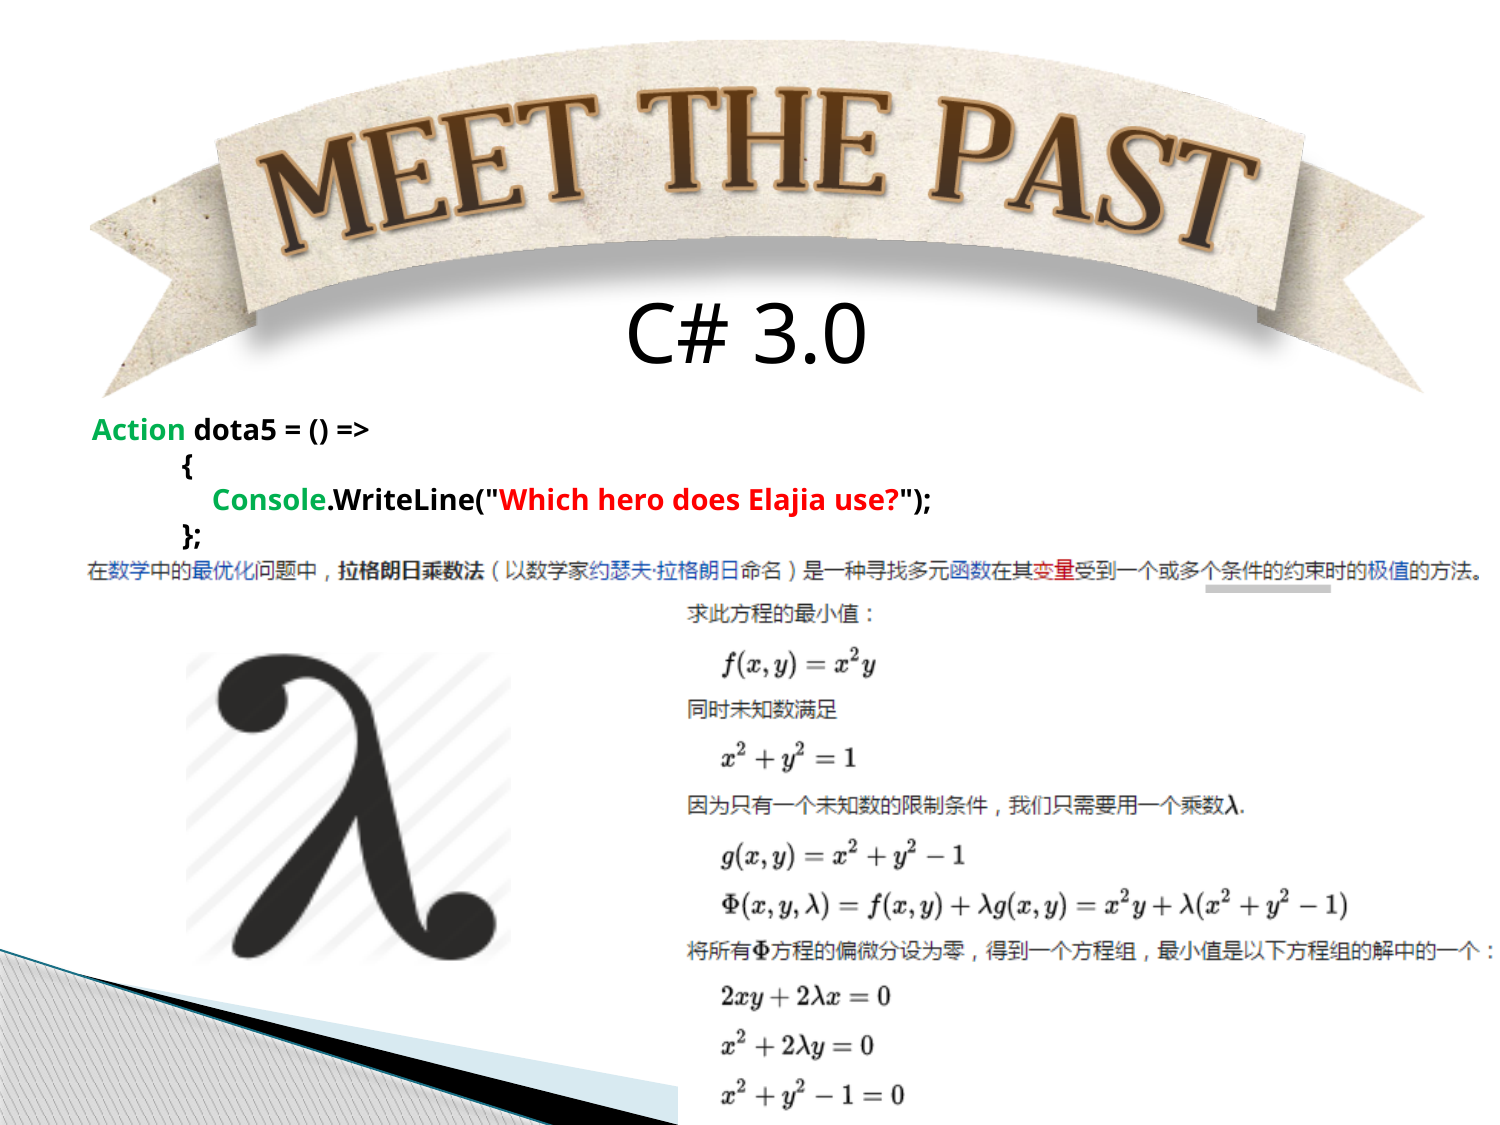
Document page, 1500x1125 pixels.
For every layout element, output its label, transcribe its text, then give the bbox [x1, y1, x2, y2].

picture [678, 595, 1500, 1125]
text_box Action dota5 = () => { Console.WriteLine("Which hero does Elajia use?"); }; [77, 420, 1372, 550]
picture [76, 550, 1479, 594]
picture [79, 26, 1435, 412]
picture [186, 652, 511, 971]
